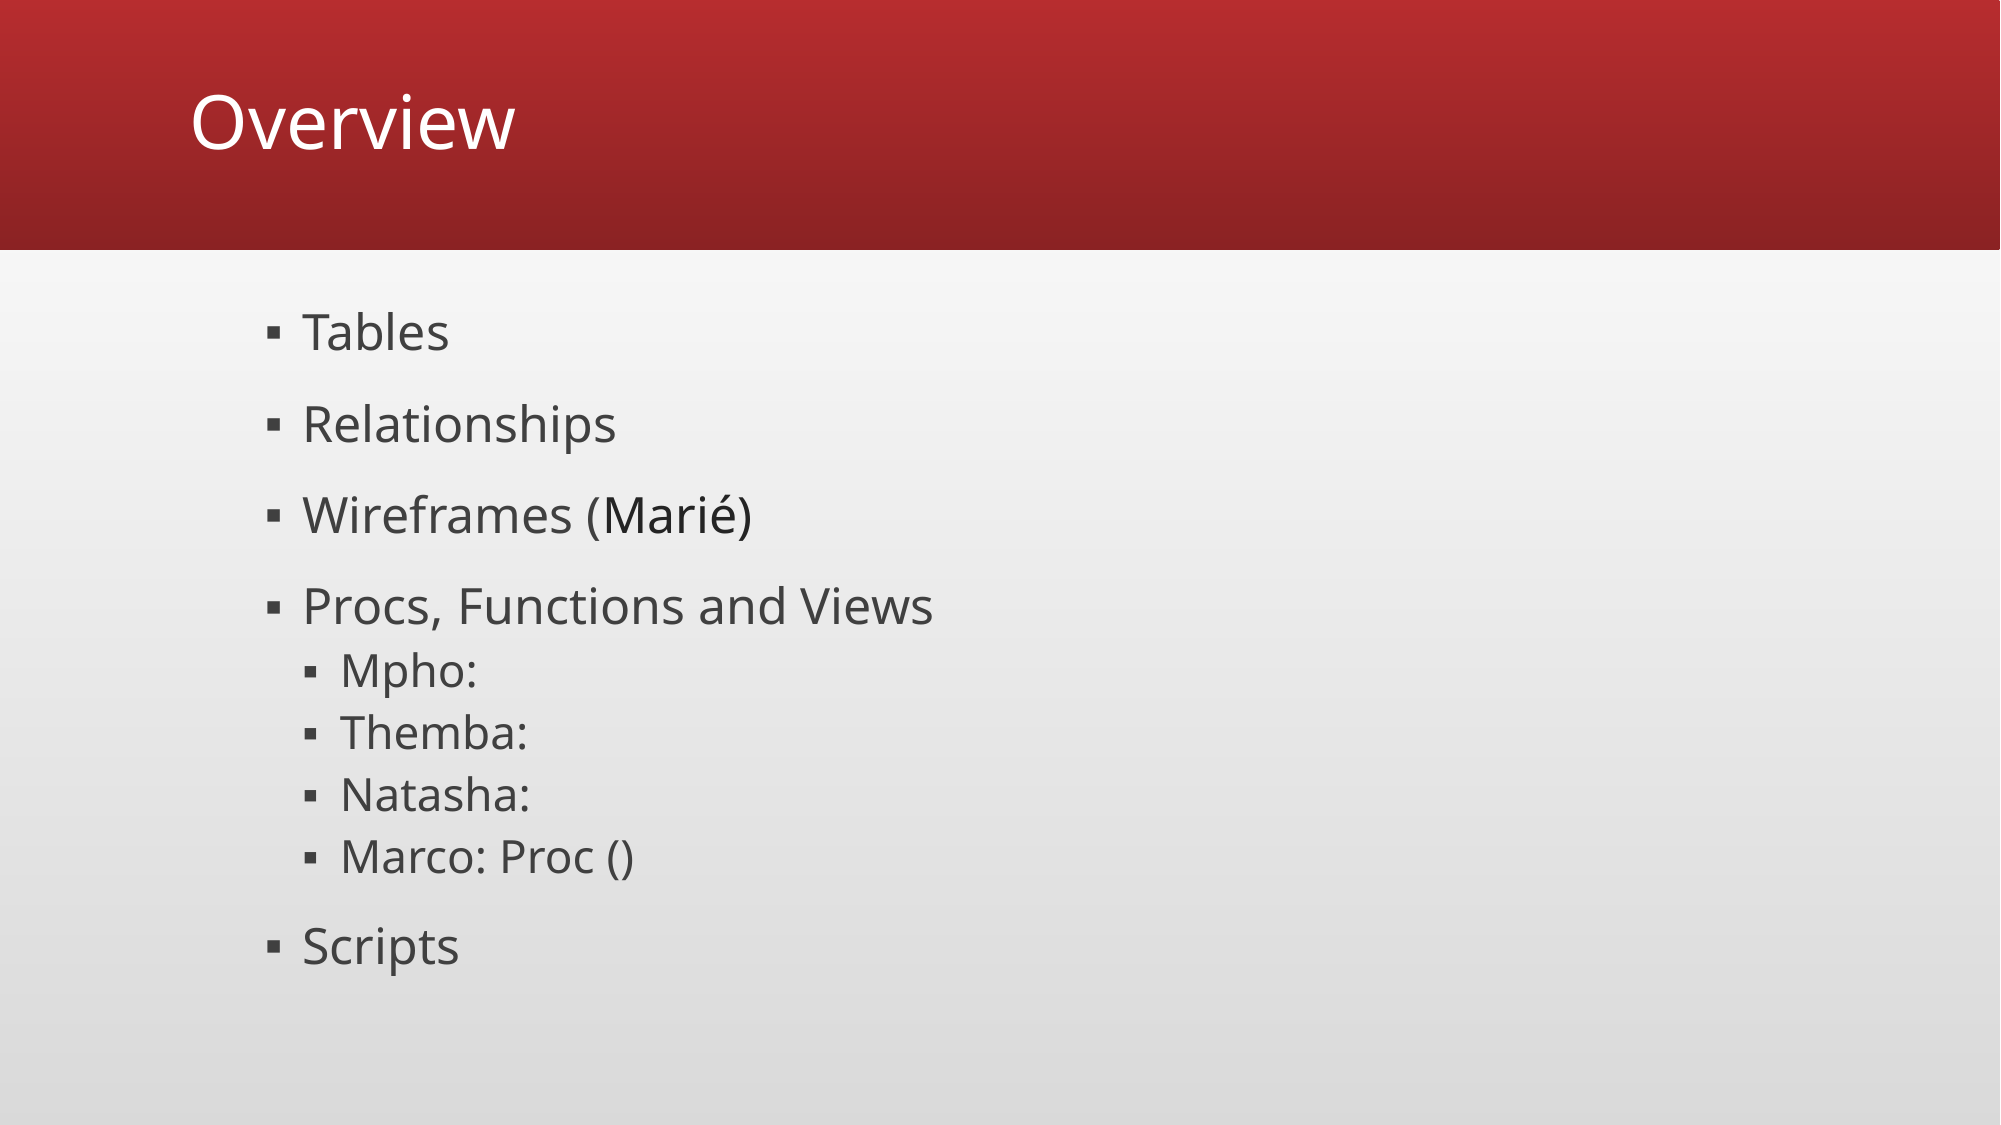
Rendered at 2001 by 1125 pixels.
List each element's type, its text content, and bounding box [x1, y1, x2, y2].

title Overview [174, 16, 1825, 234]
list Tables Relationships Wireframes (Marié) Procs, Functions and Views Mpho: Themba: Natasha: Marco: Proc () Scripts [249, 299, 1750, 1050]
